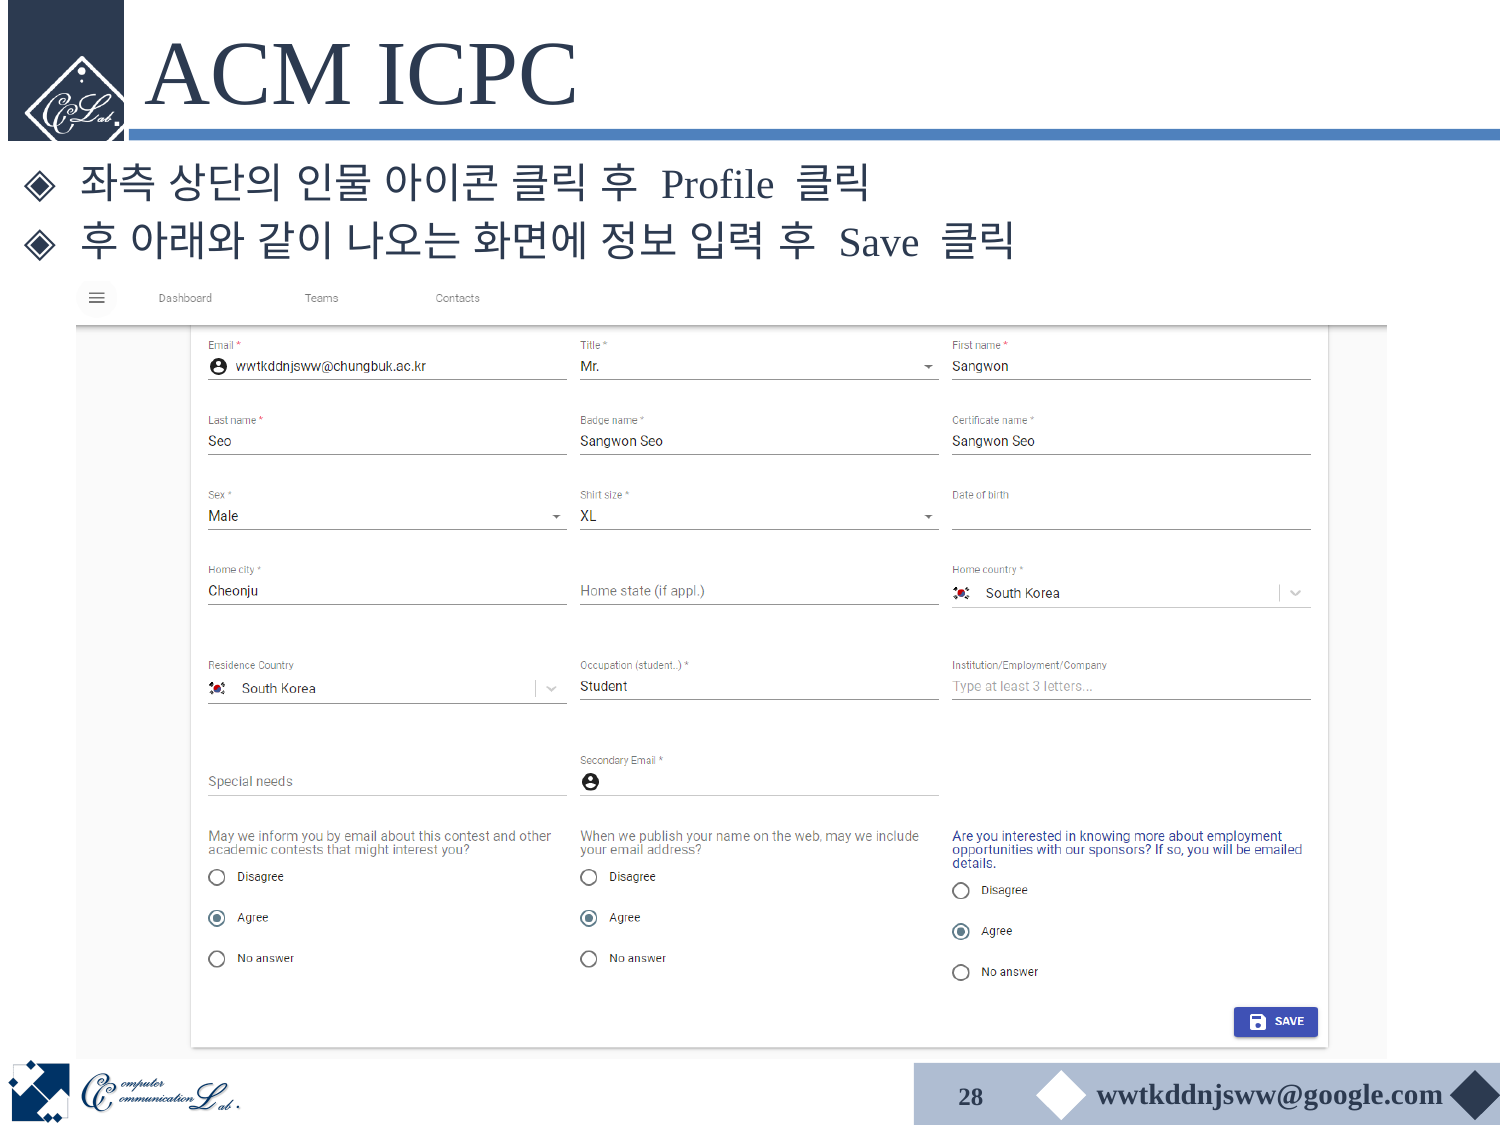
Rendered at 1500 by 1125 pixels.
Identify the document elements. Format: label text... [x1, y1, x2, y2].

picture [8, 0, 124, 141]
list 좌측 상단의 인물 아이콘 클릭 후 Profile 클릭 후 아래와 같이 나오는 화면에 정보 입력 후 Save 클릭 [8, 148, 1493, 1059]
picture [7, 281, 1387, 1125]
title ACM ICPC [129, 10, 1474, 126]
